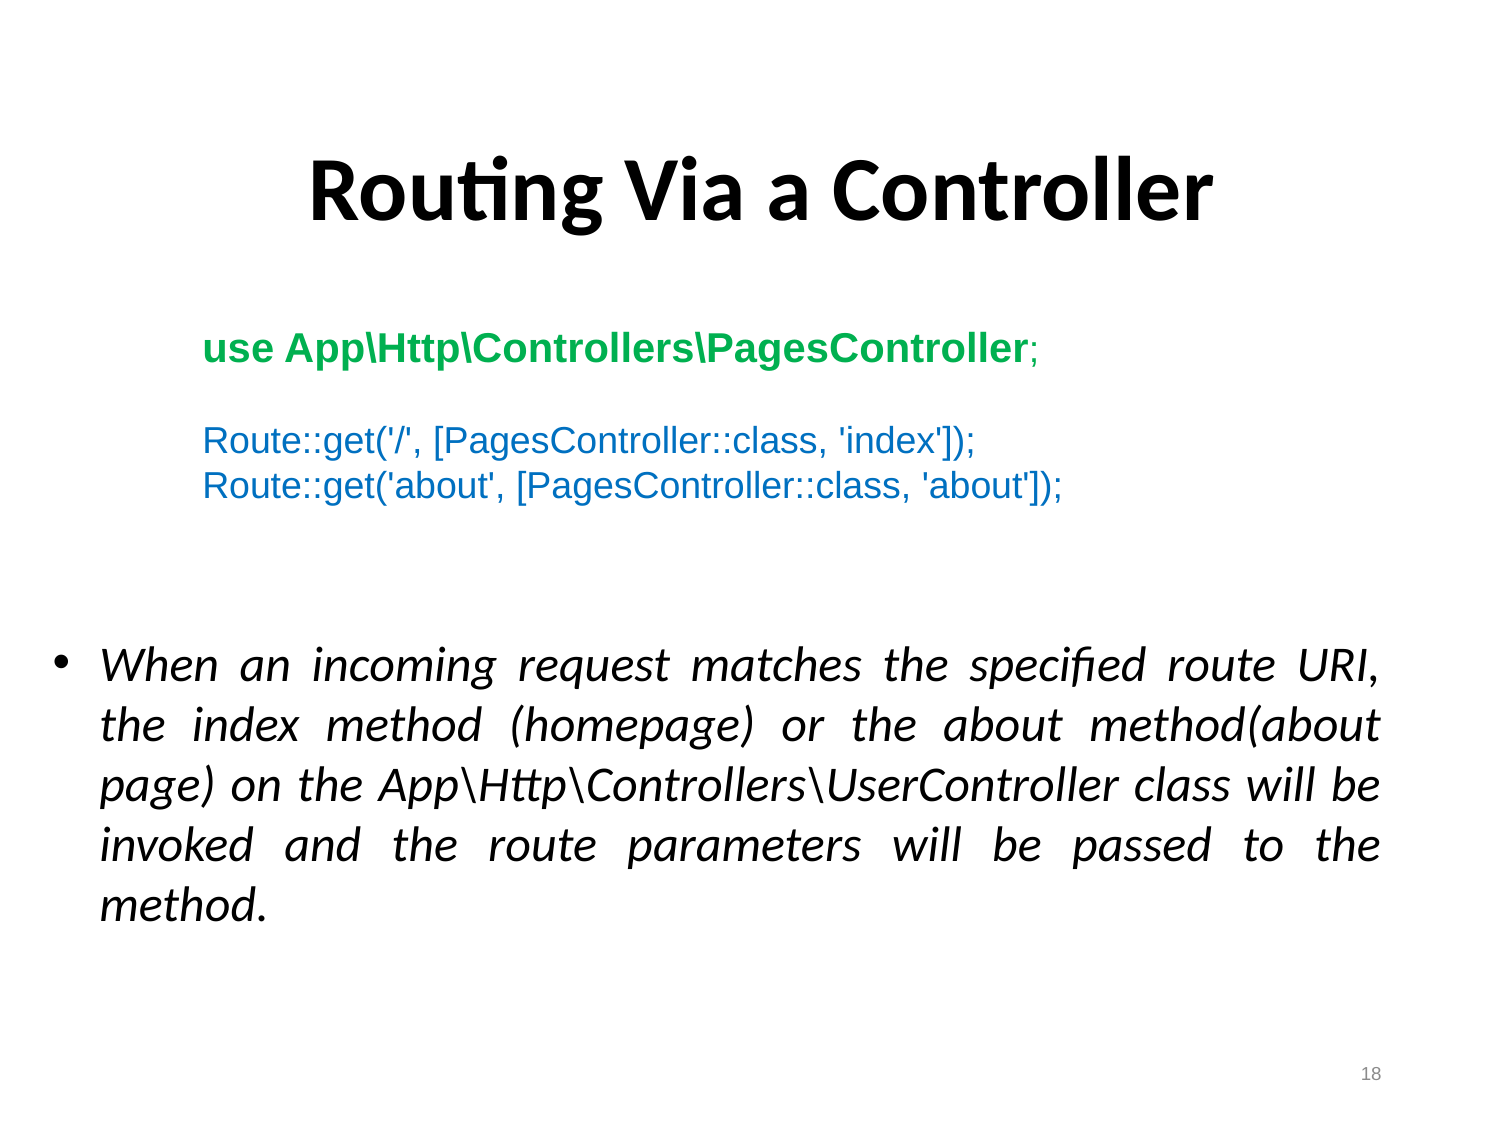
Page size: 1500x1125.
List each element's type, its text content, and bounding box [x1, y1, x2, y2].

text_box Routing Via a Controller [99, 121, 1425, 247]
text_box When an incoming request matches the specified route URI, the index method (homepage) or the about method(about page) on the App\Http\Controllers\UserController class will be invoked and the route parameters will be passed to the method. [37, 623, 1397, 939]
text_box use App\Http\Controllers\PagesController; Route::get('/', [PagesController::class, 'index']); Route::get('about', [PagesController::class, 'about']); [187, 313, 1288, 514]
slide_number 18 [1059, 1042, 1397, 1103]
